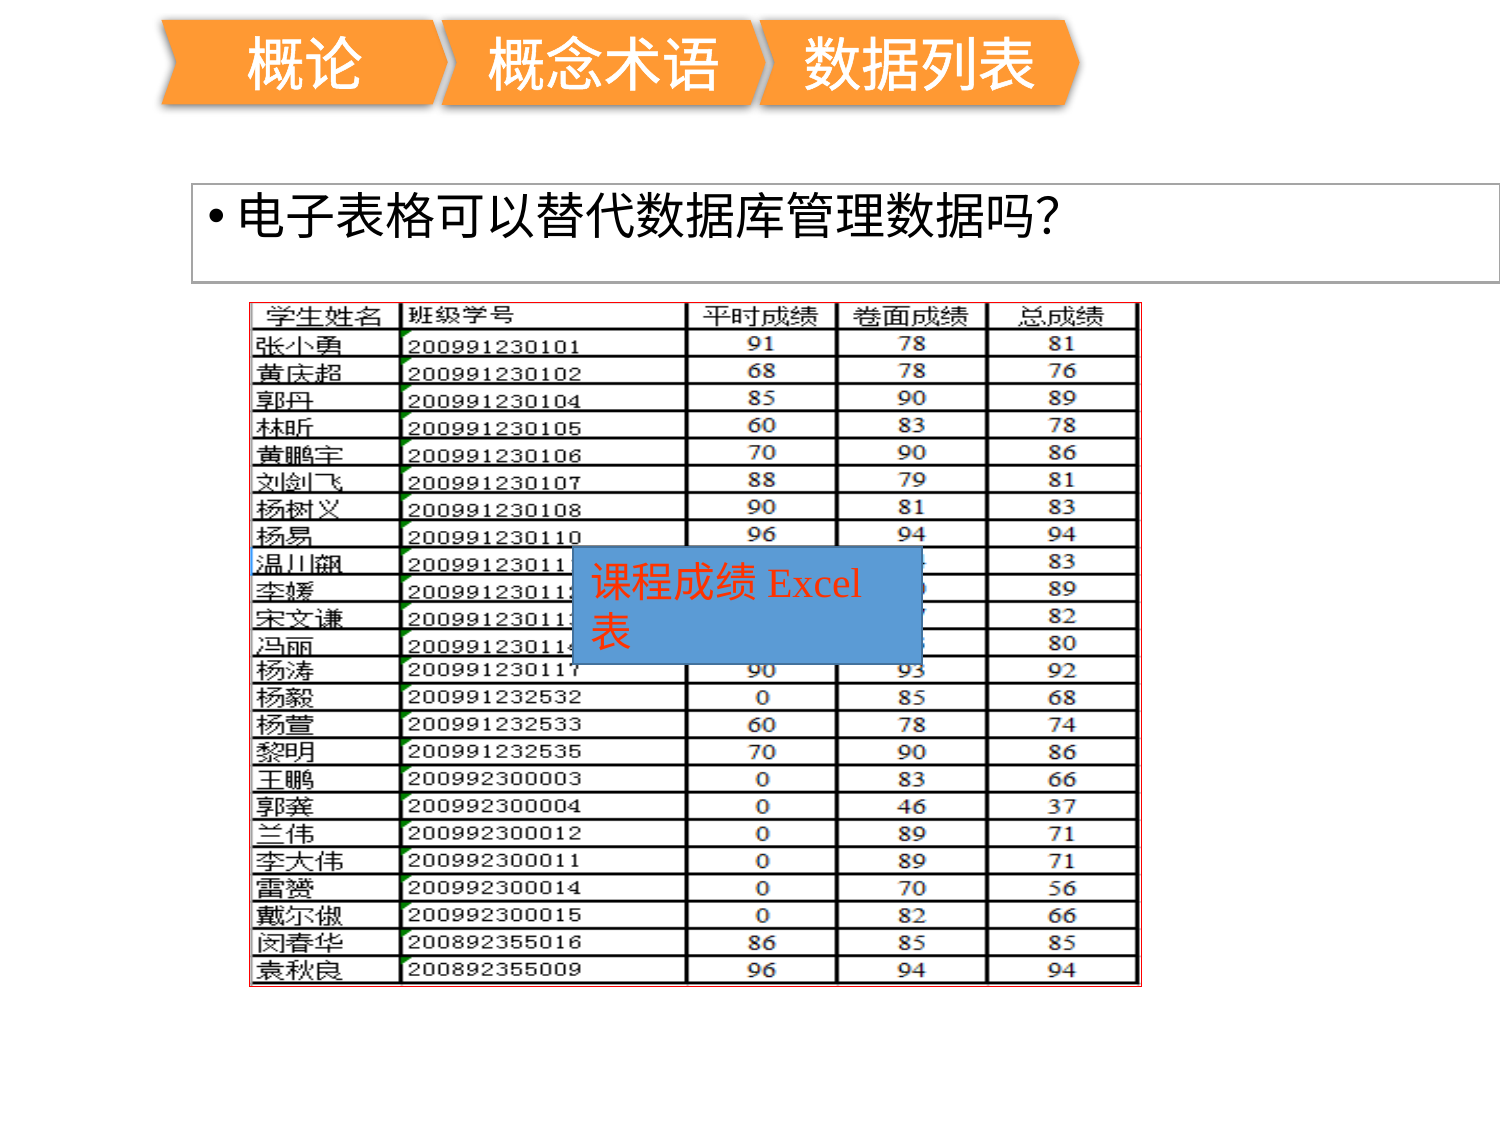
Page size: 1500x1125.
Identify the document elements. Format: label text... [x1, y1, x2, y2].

title [230, 0, 1500, 140]
text_box 概论 [161, 19, 447, 105]
text_box 数据列表 [759, 20, 1080, 105]
picture [249, 302, 1142, 986]
list 电子表格可以替代数据库管理数据吗？ [191, 183, 1500, 284]
text_box 概念术语 [441, 20, 766, 105]
